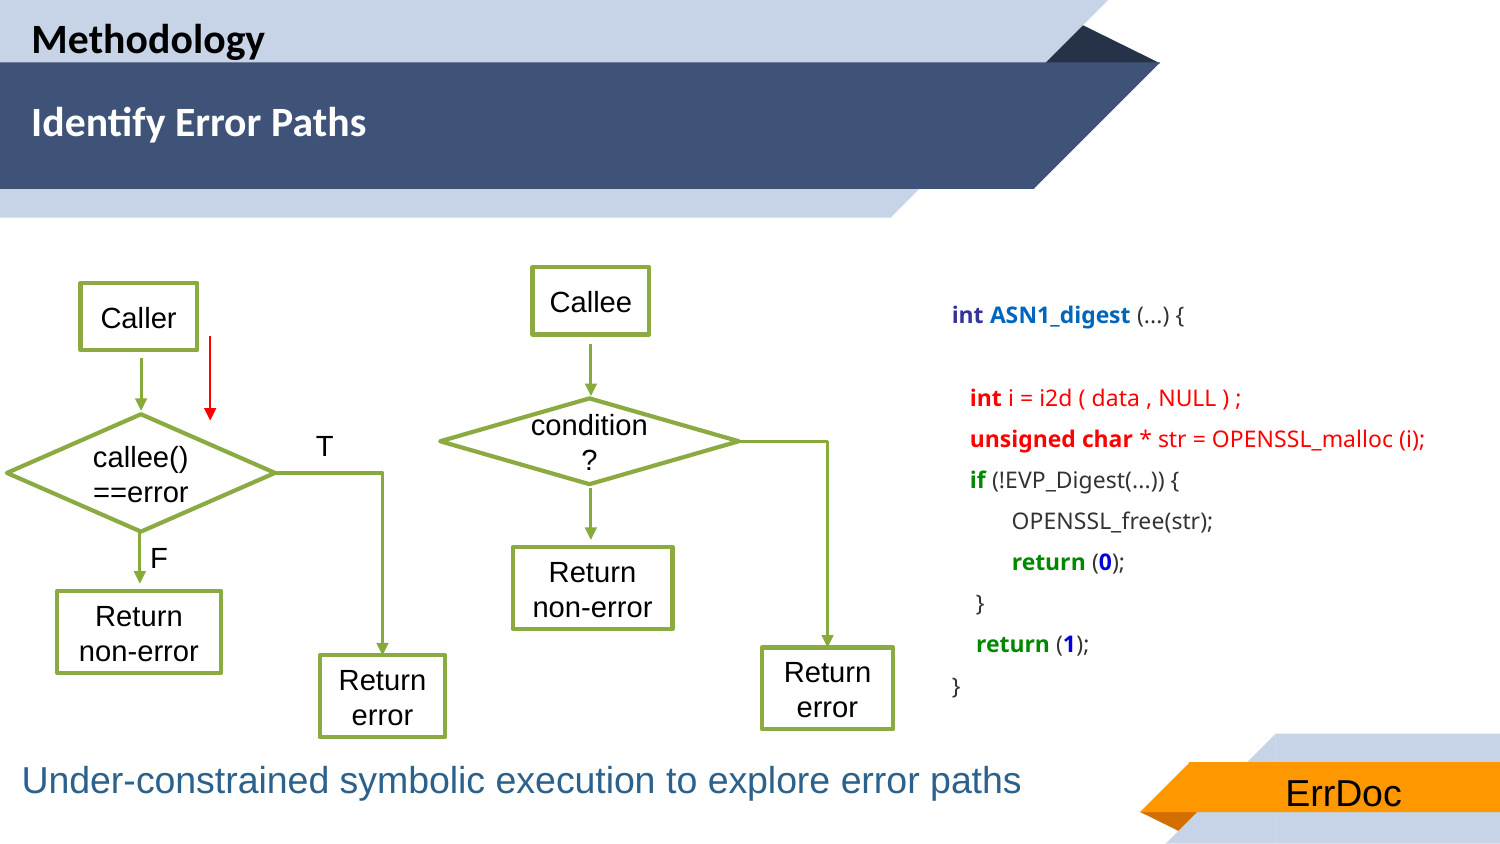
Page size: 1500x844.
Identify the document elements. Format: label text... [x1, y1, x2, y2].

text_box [6, 267, 894, 738]
list int ASN1_digest (...) { int i = i2d ( data , NULL ) ; unsigned char * str = OPENSSL_malloc (i); if (!EVP_Digest(...)) { OPENSSL_free(str); return (0); } return (1); } [936, 272, 1493, 710]
title Identify Error Paths [16, 123, 918, 206]
text_box ErrDoc [1270, 762, 1417, 822]
text_box Under-constrained symbolic execution to explore error paths [6, 748, 1054, 809]
text_box Methodology [16, 0, 918, 123]
